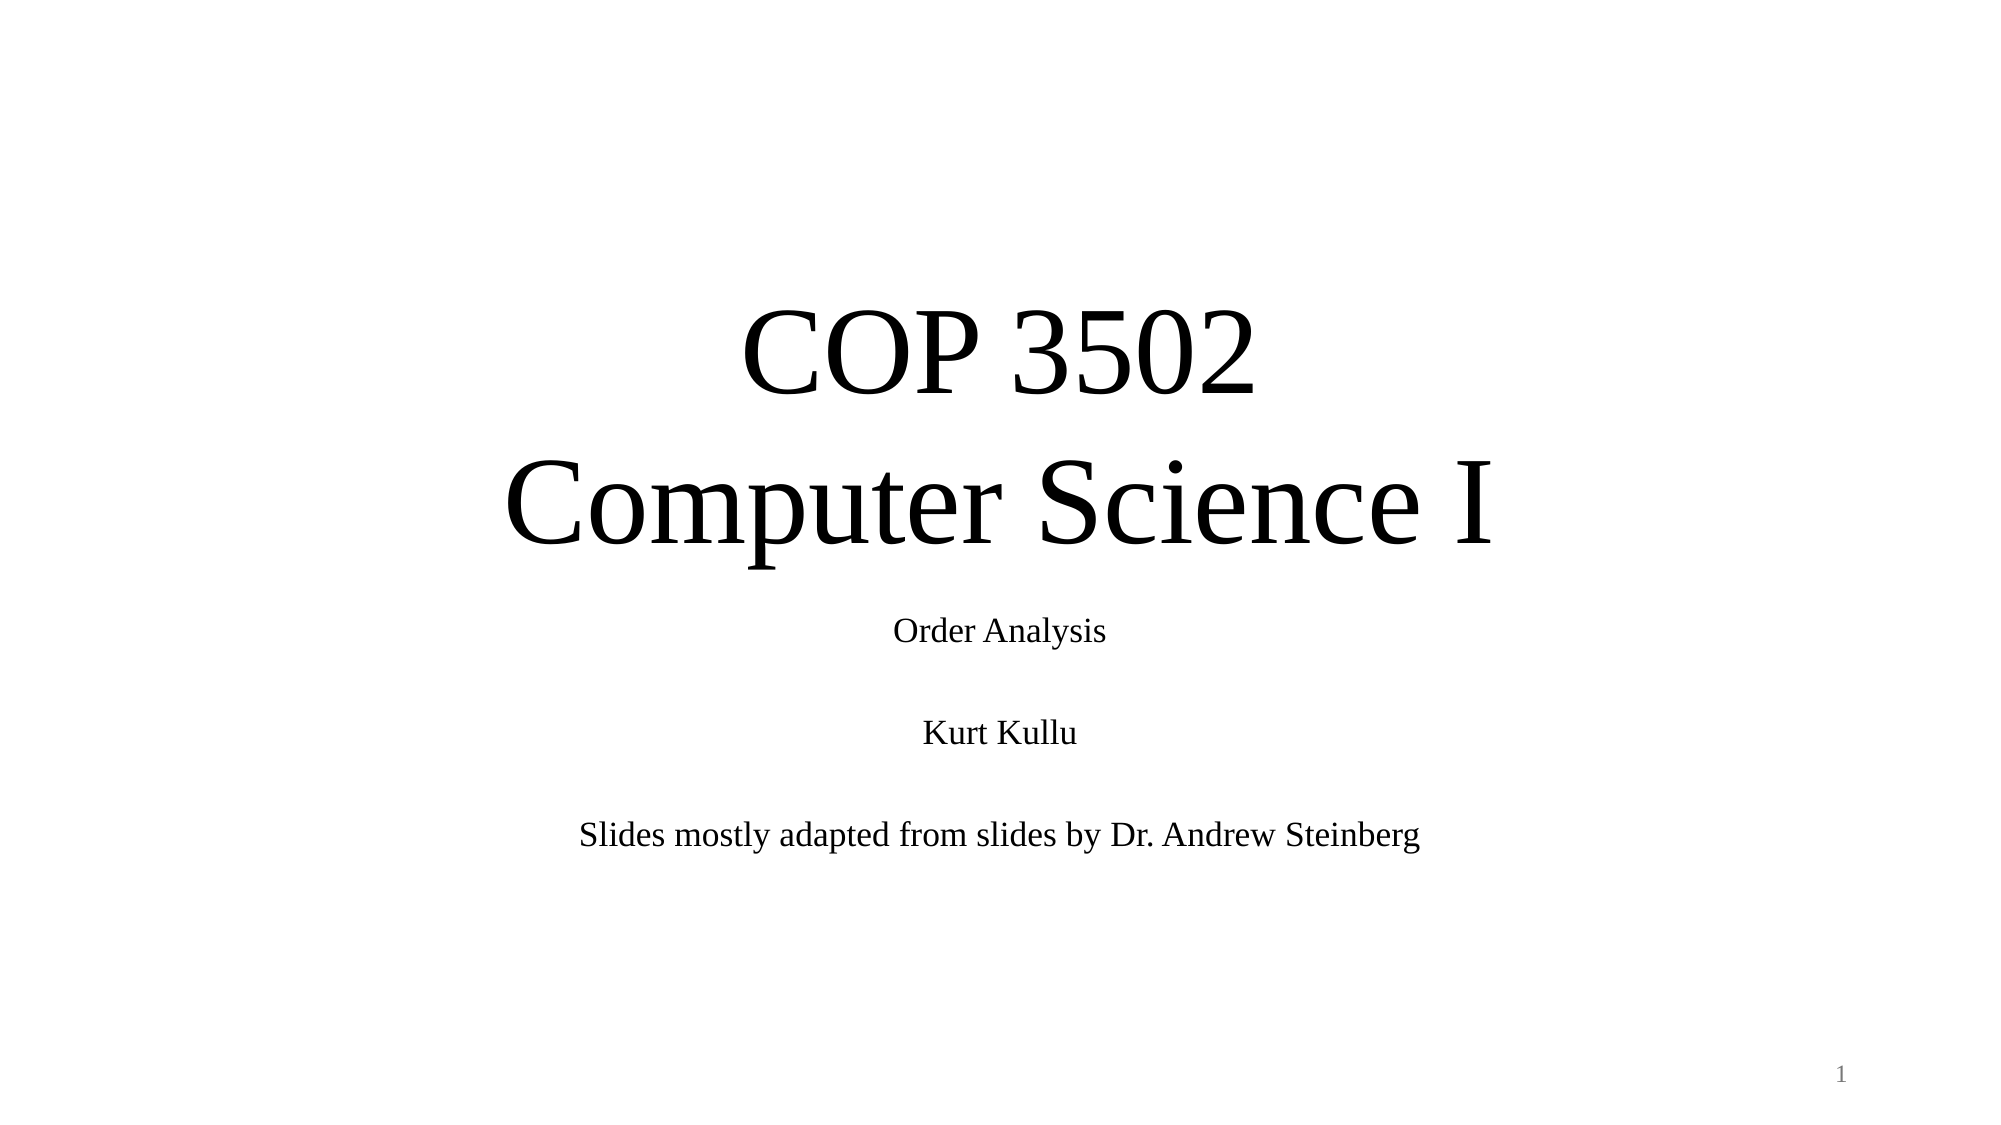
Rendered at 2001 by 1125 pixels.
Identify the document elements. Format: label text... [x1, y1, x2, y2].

title COP 3502 Computer Science I [249, 184, 1750, 576]
slide_number 1 [1412, 1042, 1863, 1103]
subtitle Order Analysis Kurt Kullu Slides mostly adapted from slides by Dr. Andrew Steinberg [249, 590, 1750, 863]
